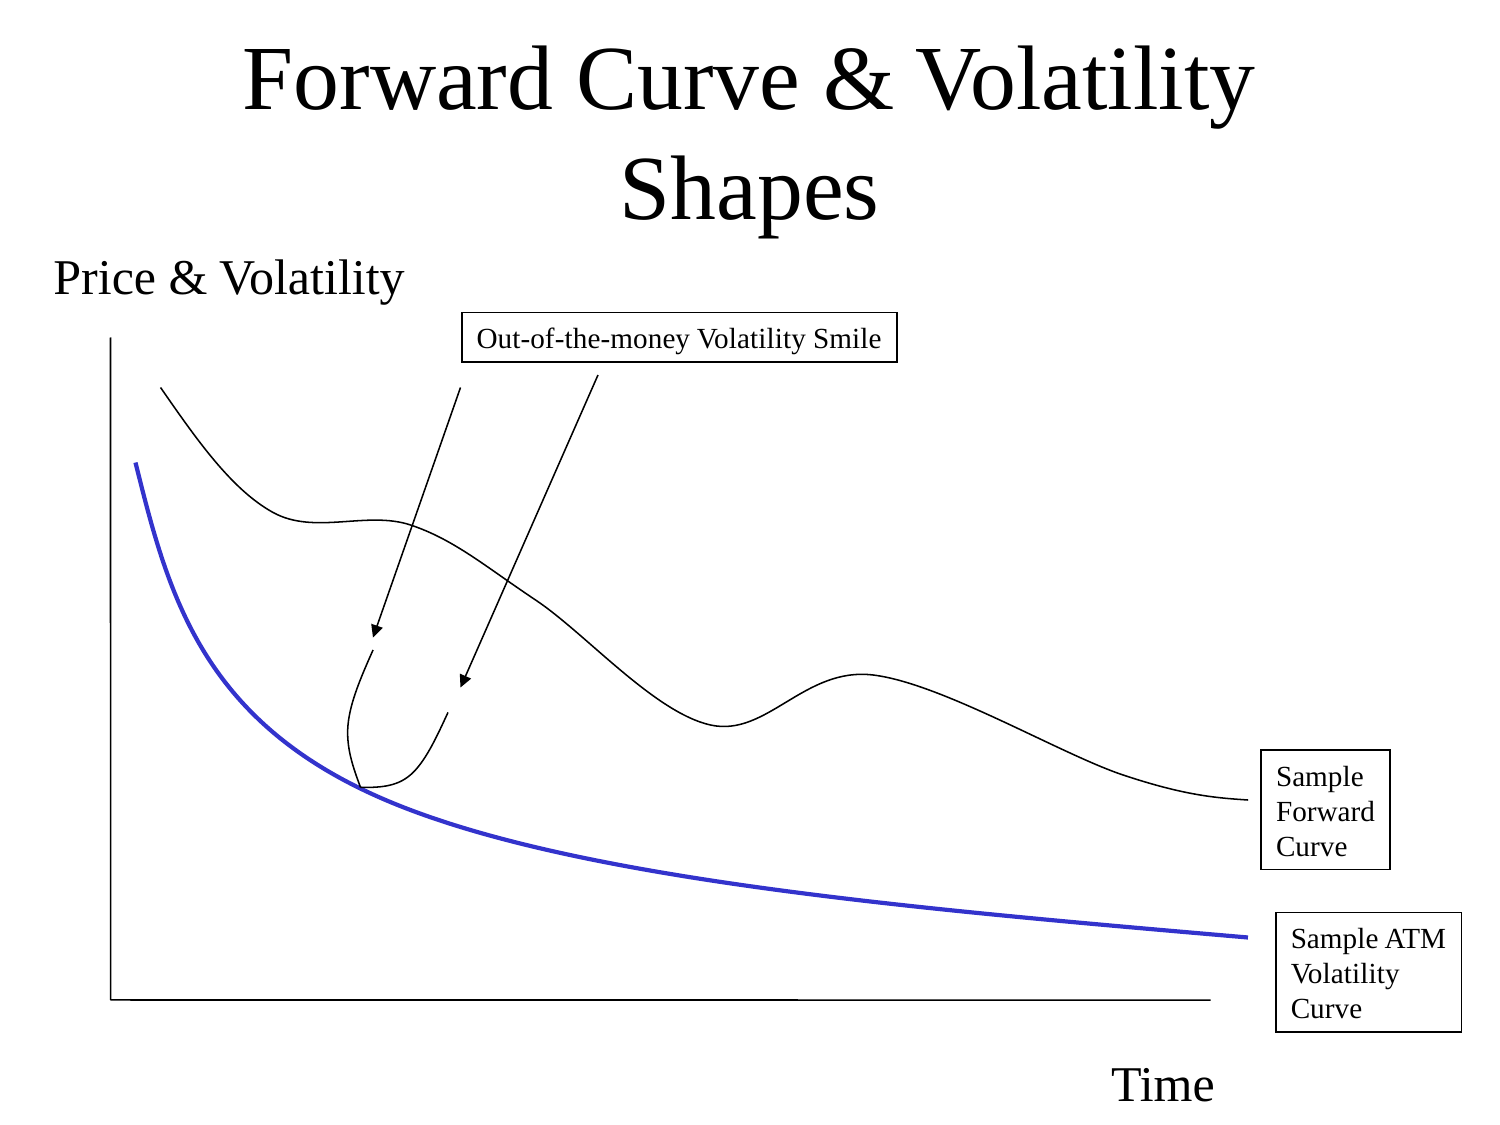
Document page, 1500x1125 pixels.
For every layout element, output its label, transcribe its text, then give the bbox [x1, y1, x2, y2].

title Forward Curve & Volatility Shapes [112, 12, 1388, 237]
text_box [35, 237, 1465, 1120]
